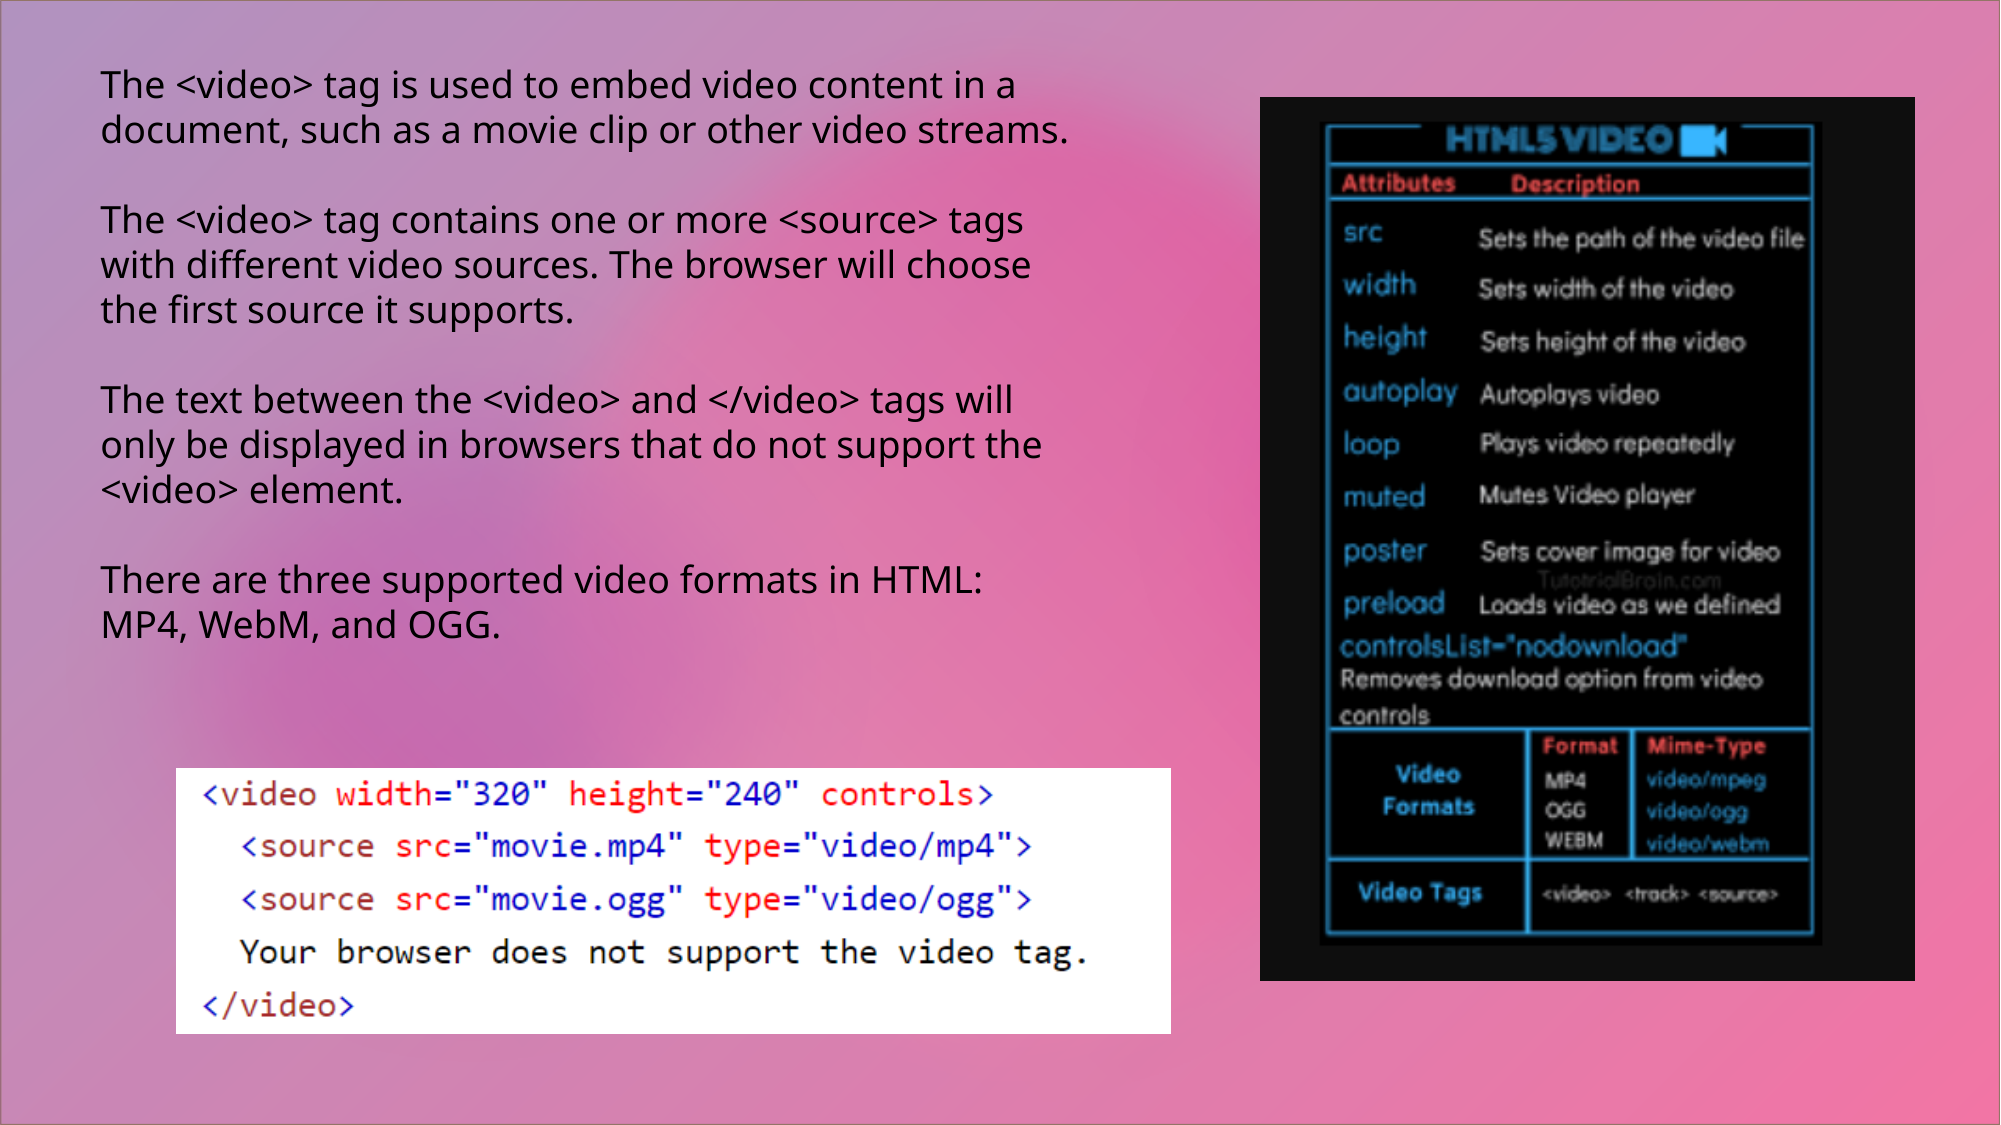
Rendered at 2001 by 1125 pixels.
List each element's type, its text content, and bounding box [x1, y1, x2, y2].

text_box The <video> tag is used to embed video content in a document, such as a movie clip or other video streams. The <video> tag contains one or more <source> tags with different video sources. The browser will choose the first source it supports. The text between the <video> and </video> tags will only be displayed in browsers that do not support the <video> element. There are three supported video formats in HTML: MP4, WebM, and OGG. [85, 53, 1086, 654]
picture [1260, 97, 1915, 982]
picture [176, 768, 1171, 1034]
